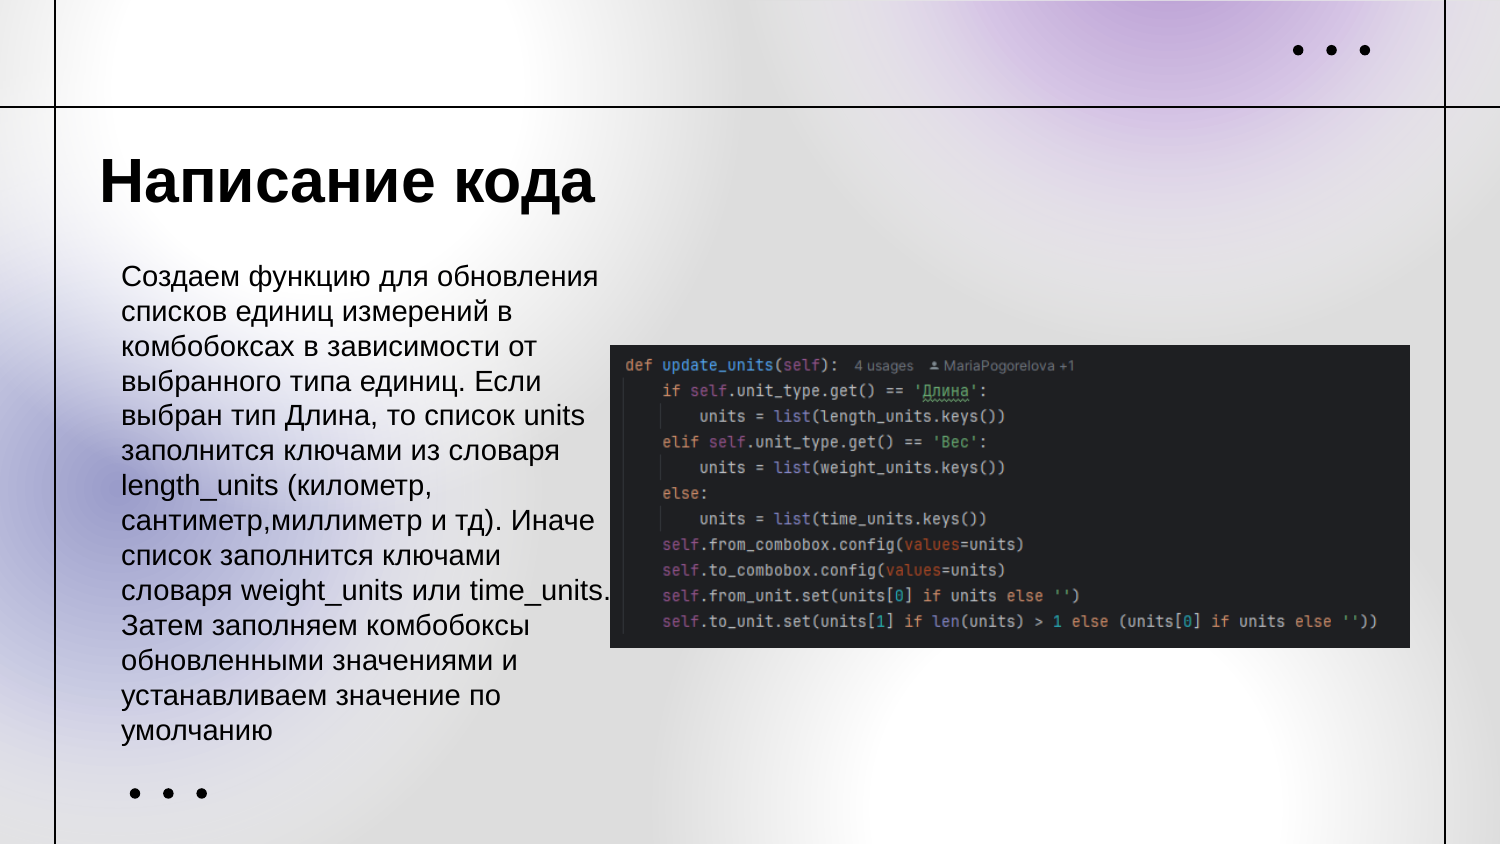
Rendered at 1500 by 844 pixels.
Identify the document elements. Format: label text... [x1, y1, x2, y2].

text_box Создаем функцию для обновления списков единиц измерений в комбобоксах в зависимости от выбранного типа единиц. Если выбран тип Длина, то список units заполнится ключами из словаря length_units (километр, сантиметр,миллиметр и тд). Иначе список заполнится ключами словаря weight_units или time_units. Затем заполняем комбобоксы обновленными значениями и устанавливаем значение по умолчанию [106, 249, 627, 754]
picture [610, 345, 1410, 648]
text_box Написание кода [84, 132, 649, 223]
